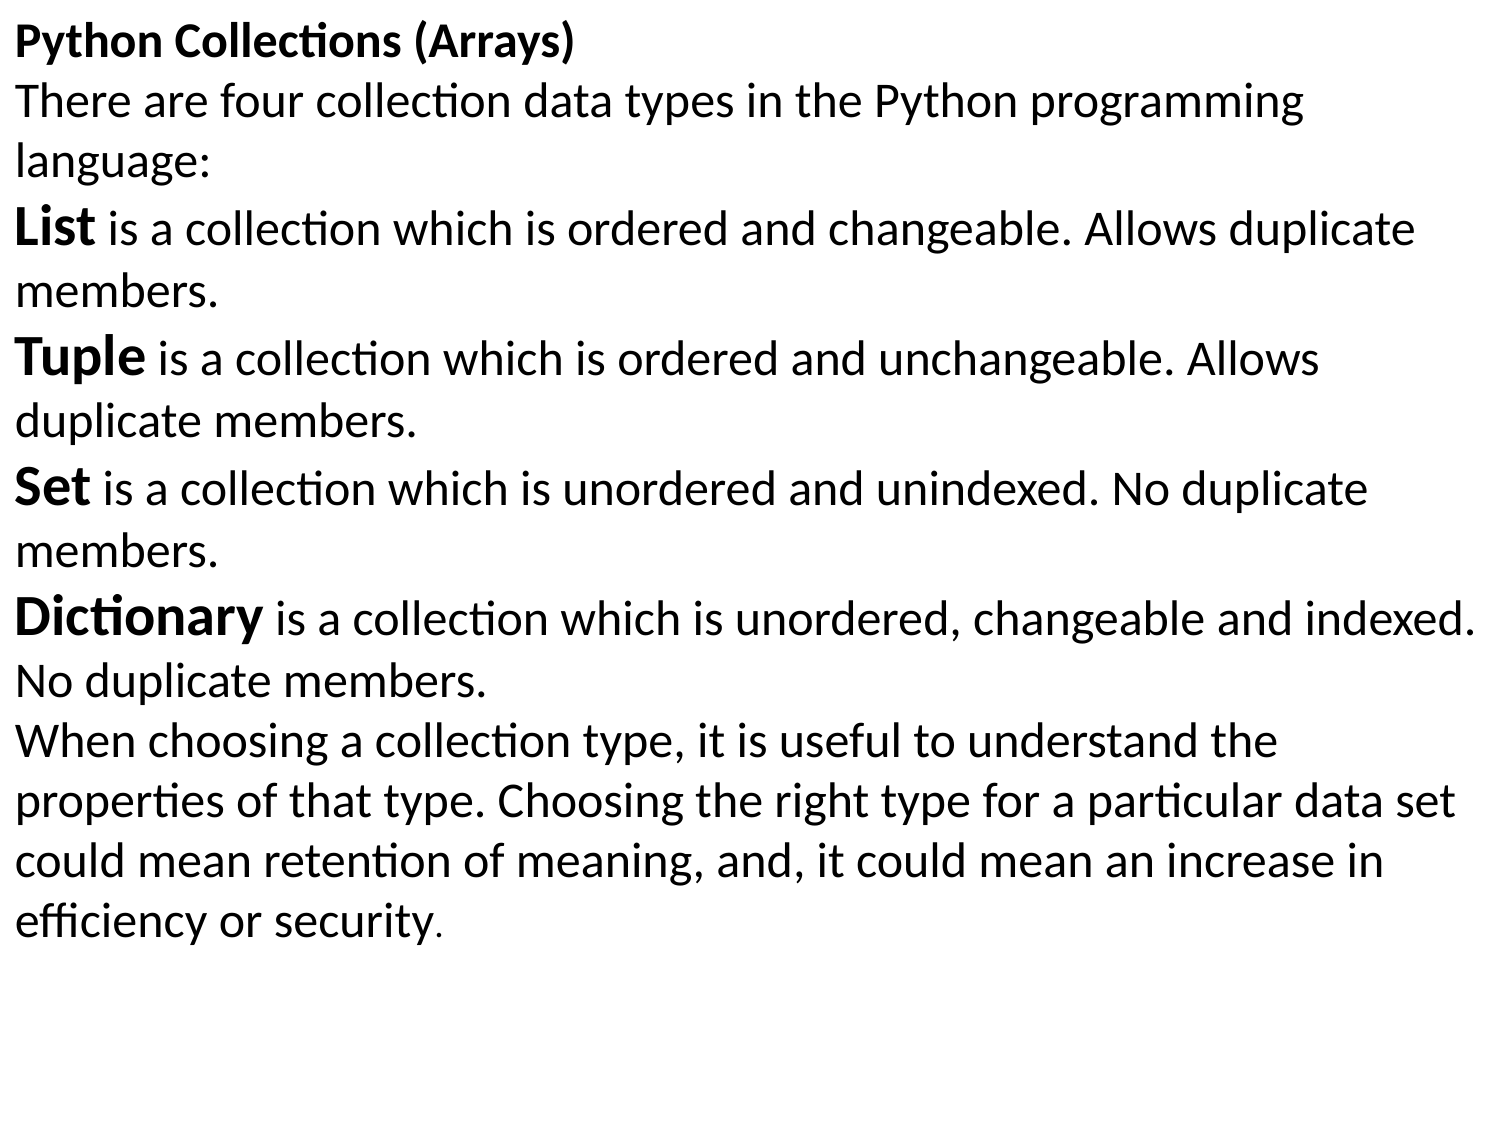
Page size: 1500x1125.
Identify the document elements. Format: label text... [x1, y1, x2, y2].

text_box Python Collections (Arrays) There are four collection data types in the Python programming language: List is a collection which is ordered and changeable. Allows duplicate members. Tuple is a collection which is ordered and unchangeable. Allows duplicate members. Set is a collection which is unordered and unindexed. No duplicate members. Dictionary is a collection which is unordered, changeable and indexed. No duplicate members. When choosing a collection type, it is useful to understand the properties of that type. Choosing the right type for a particular data set could mean retention of meaning, and, it could mean an increase in efficiency or security. [0, 0, 1500, 955]
